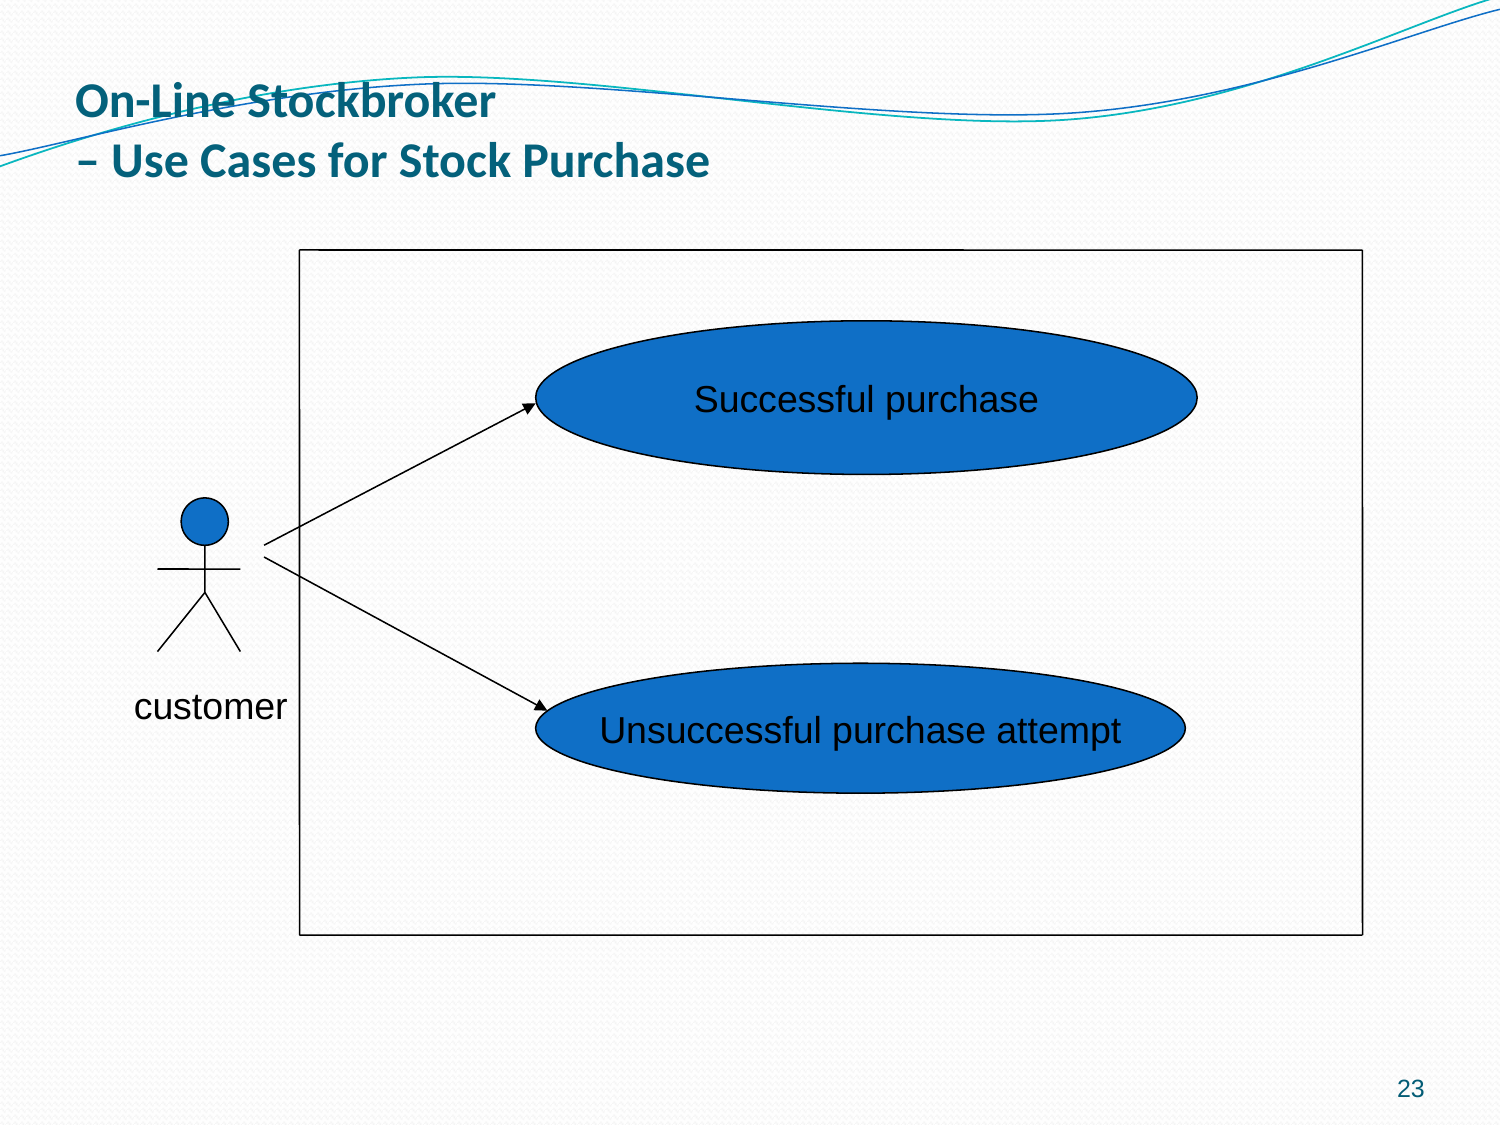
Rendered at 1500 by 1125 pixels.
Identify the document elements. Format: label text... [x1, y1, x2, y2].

slide_number 23 [1299, 1042, 1425, 1103]
text_box customer [122, 686, 299, 723]
text_box [181, 497, 229, 546]
text_box Successful purchase [535, 320, 1198, 475]
text_box [263, 403, 536, 546]
text_box [263, 556, 548, 711]
text_box Unsuccessful purchase attempt [535, 663, 1186, 794]
title On-Line Stockbroker – Use Cases for Stock Purchase [75, 0, 1425, 188]
